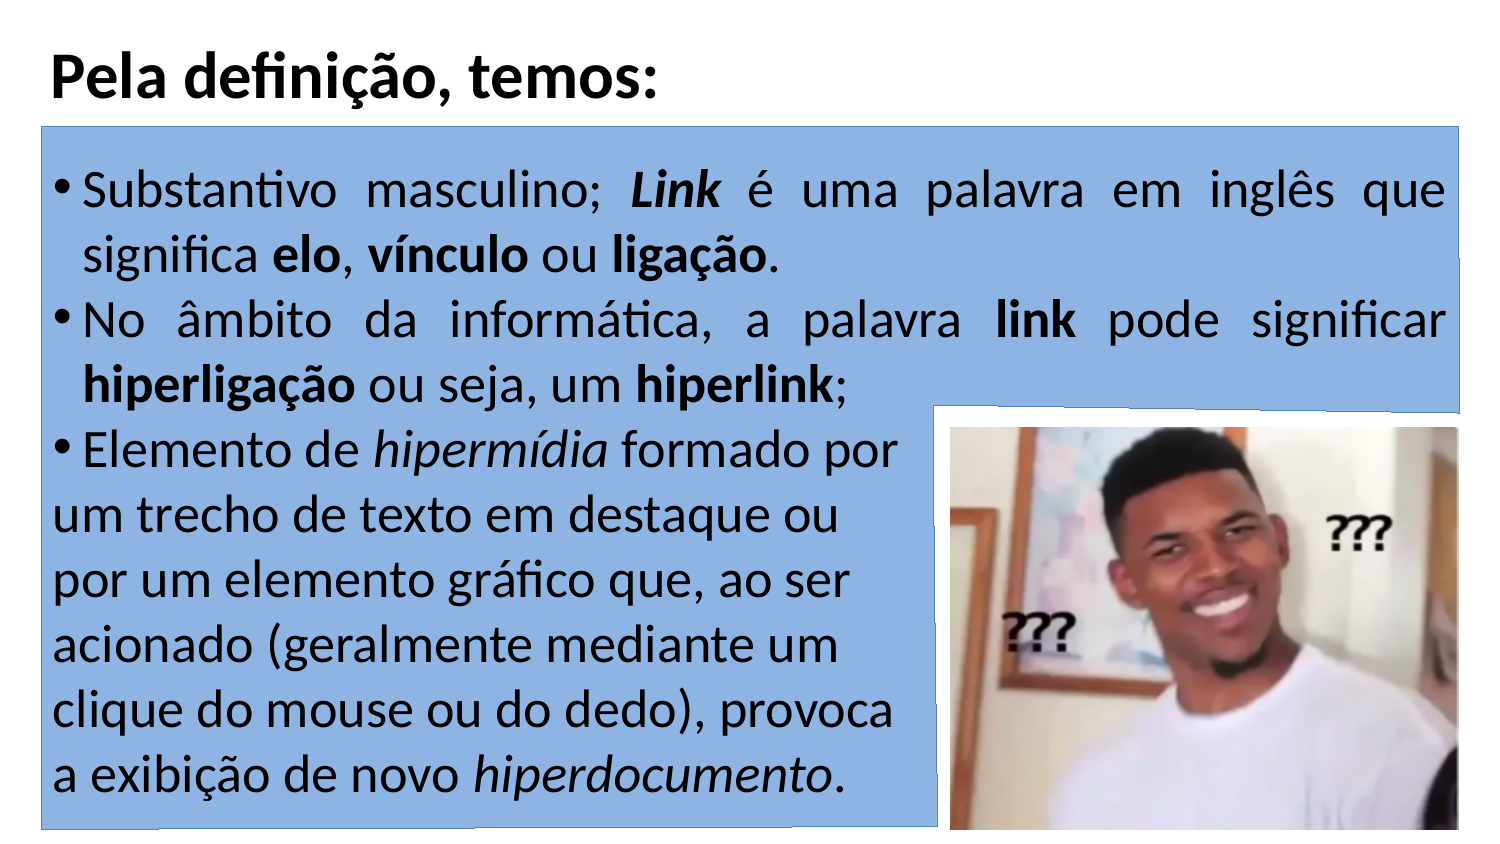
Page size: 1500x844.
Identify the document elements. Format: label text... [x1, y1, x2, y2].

picture [950, 427, 1459, 830]
text_box Substantivo masculino; Link é uma palavra em inglês que significa elo, vínculo ou ligação. No âmbito da informática, a palavra link pode significar hiperligação ou seja, um hiperlink; Elemento de hipermídia formado por um trecho de texto em destaque ou por um elemento gráfico que, ao ser acionado (geralmente mediante um clique do mouse ou do dedo), provoca a exibição de novo hiperdocumento. [41, 126, 1460, 830]
text_box Pela definição, temos: [36, 24, 739, 119]
